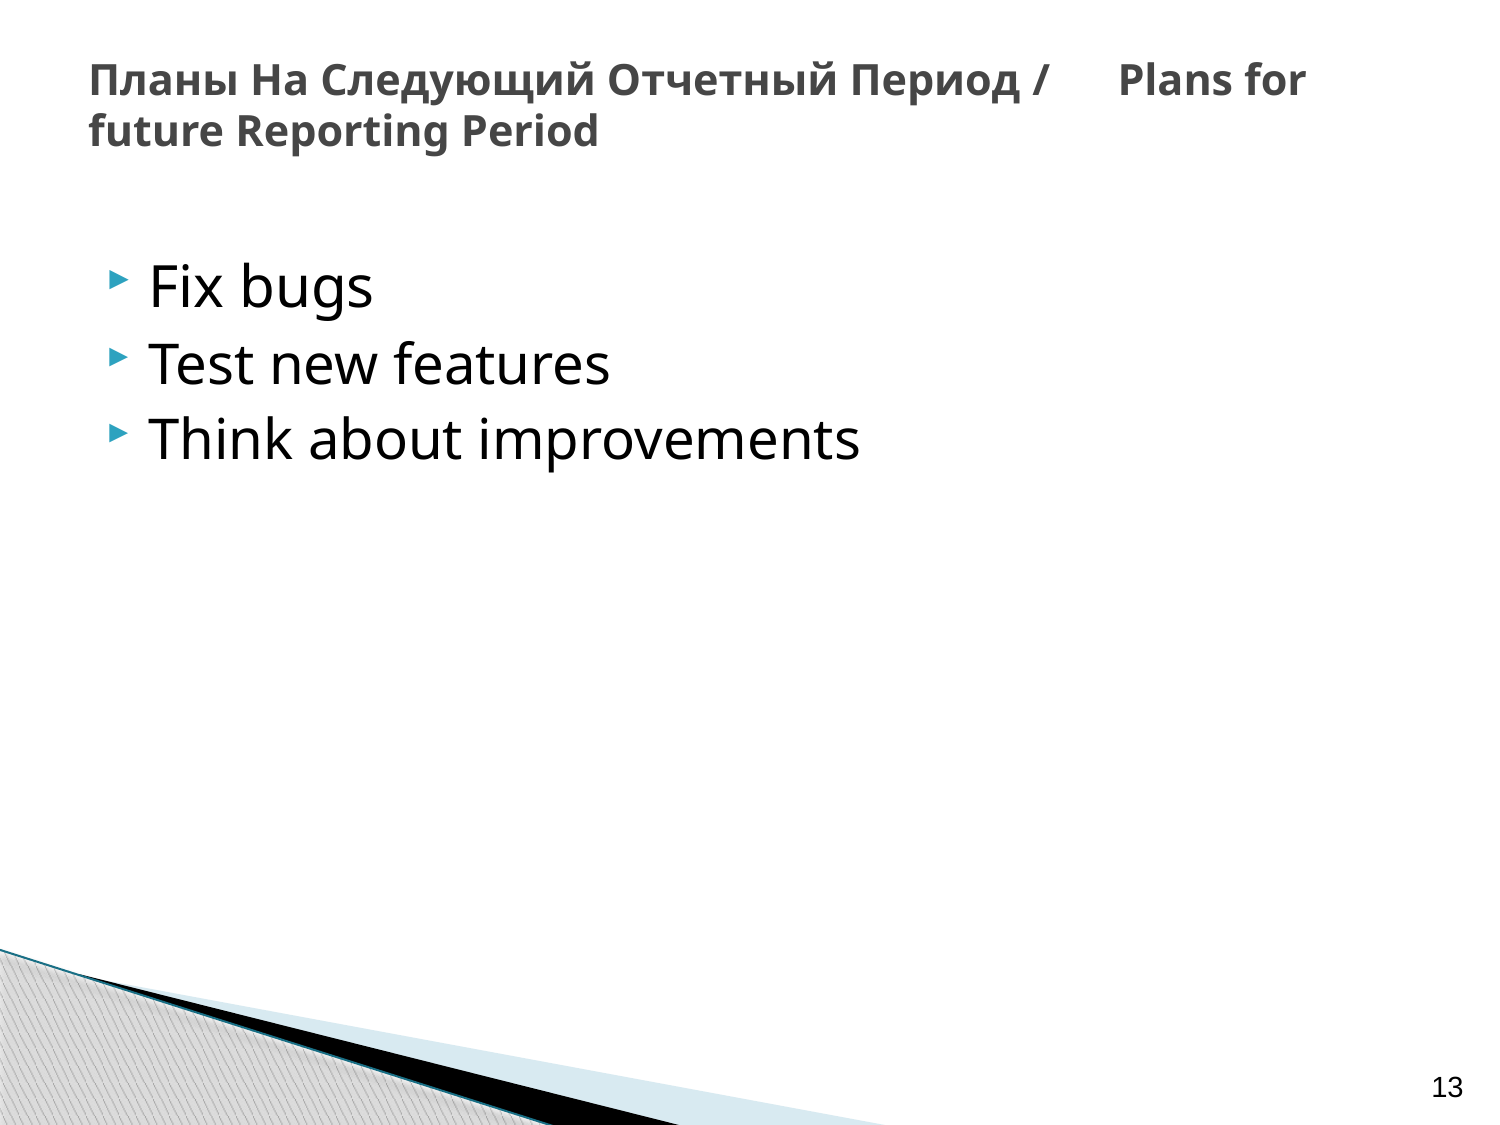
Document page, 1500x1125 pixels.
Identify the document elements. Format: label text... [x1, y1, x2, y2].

slide_number 13 [1400, 1051, 1479, 1112]
title Планы На Следующий Отчетный Период / Plans for future Reporting Period [75, 45, 1425, 163]
list Fix bugs Test new features Think about improvements [75, 243, 1425, 986]
